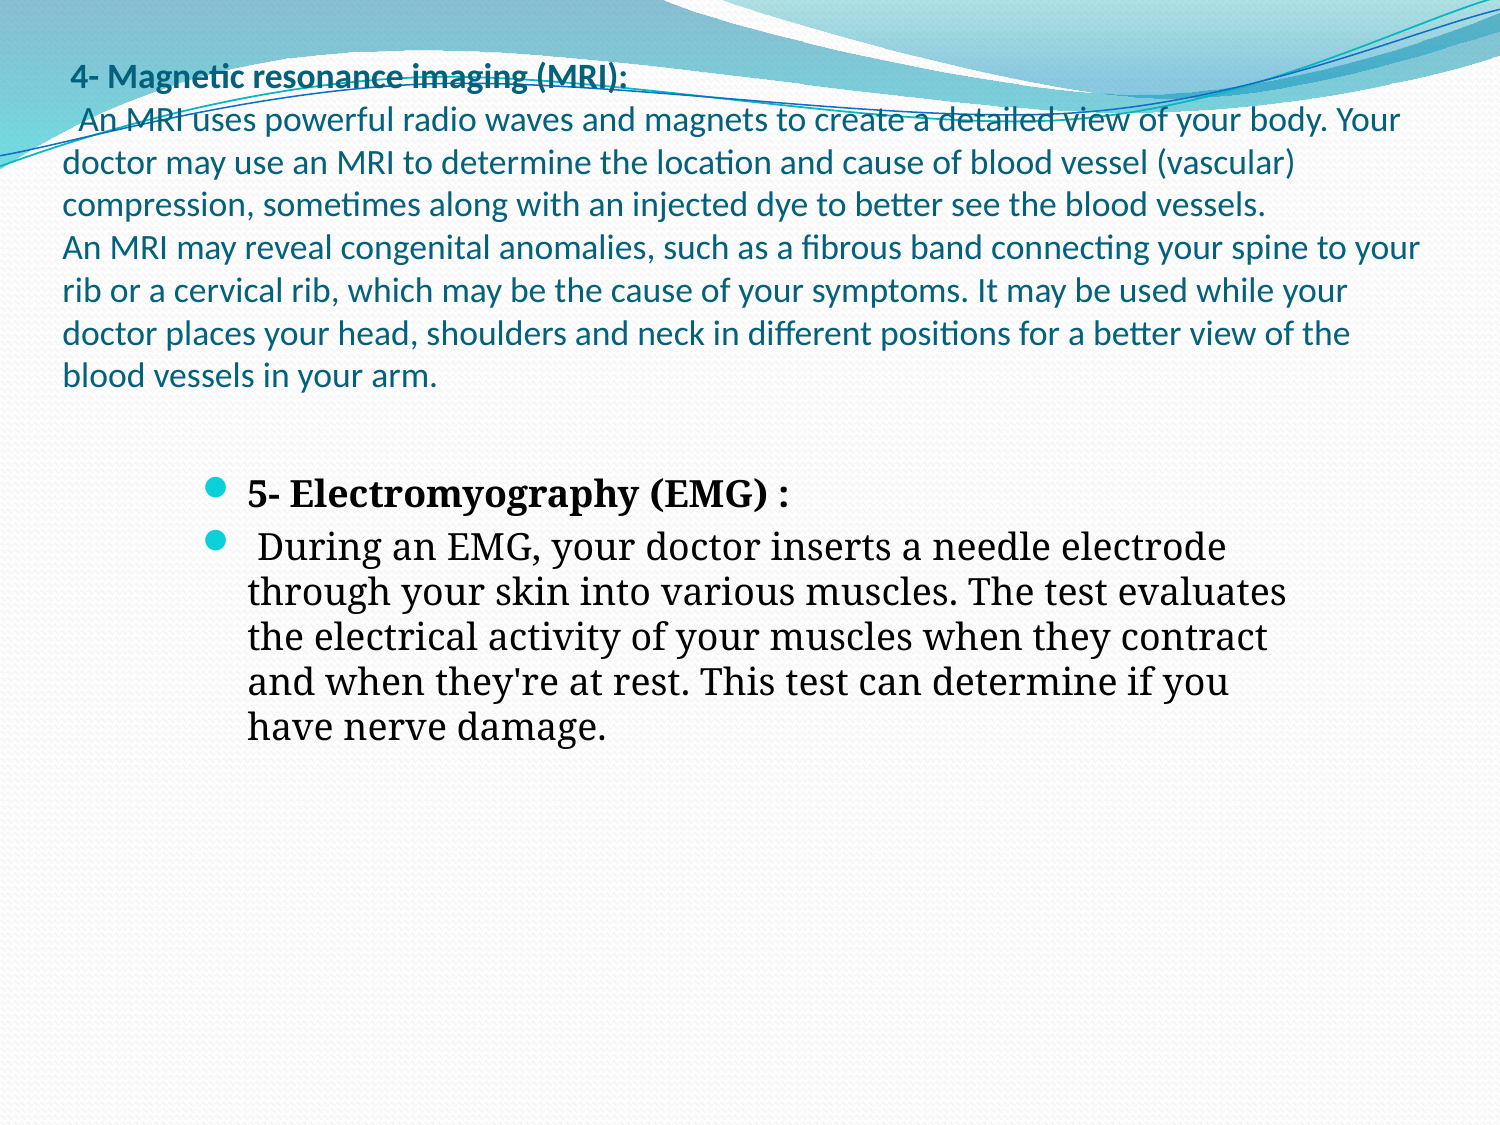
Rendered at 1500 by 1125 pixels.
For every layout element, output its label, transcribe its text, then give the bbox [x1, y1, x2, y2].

title 4- Magnetic resonance imaging (MRI): An MRI uses powerful radio waves and magnets to create a detailed view of your body. Your doctor may use an MRI to determine the location and cause of blood vessel (vascular) compression, sometimes along with an injected dye to better see the blood vessels. An MRI may reveal congenital anomalies, such as a fibrous band connecting your spine to your rib or a cervical rib, which may be the cause of your symptoms. It may be used while your doctor places your head, shoulders and neck in different positions for a better view of the blood vessels in your arm. [62, 45, 1425, 438]
list 5- Electromyography (EMG) : During an EMG, your doctor inserts a needle electrode through your skin into various muscles. The test evaluates the electrical activity of your muscles when they contract and when they're at rest. This test can determine if you have nerve damage. [187, 462, 1313, 993]
